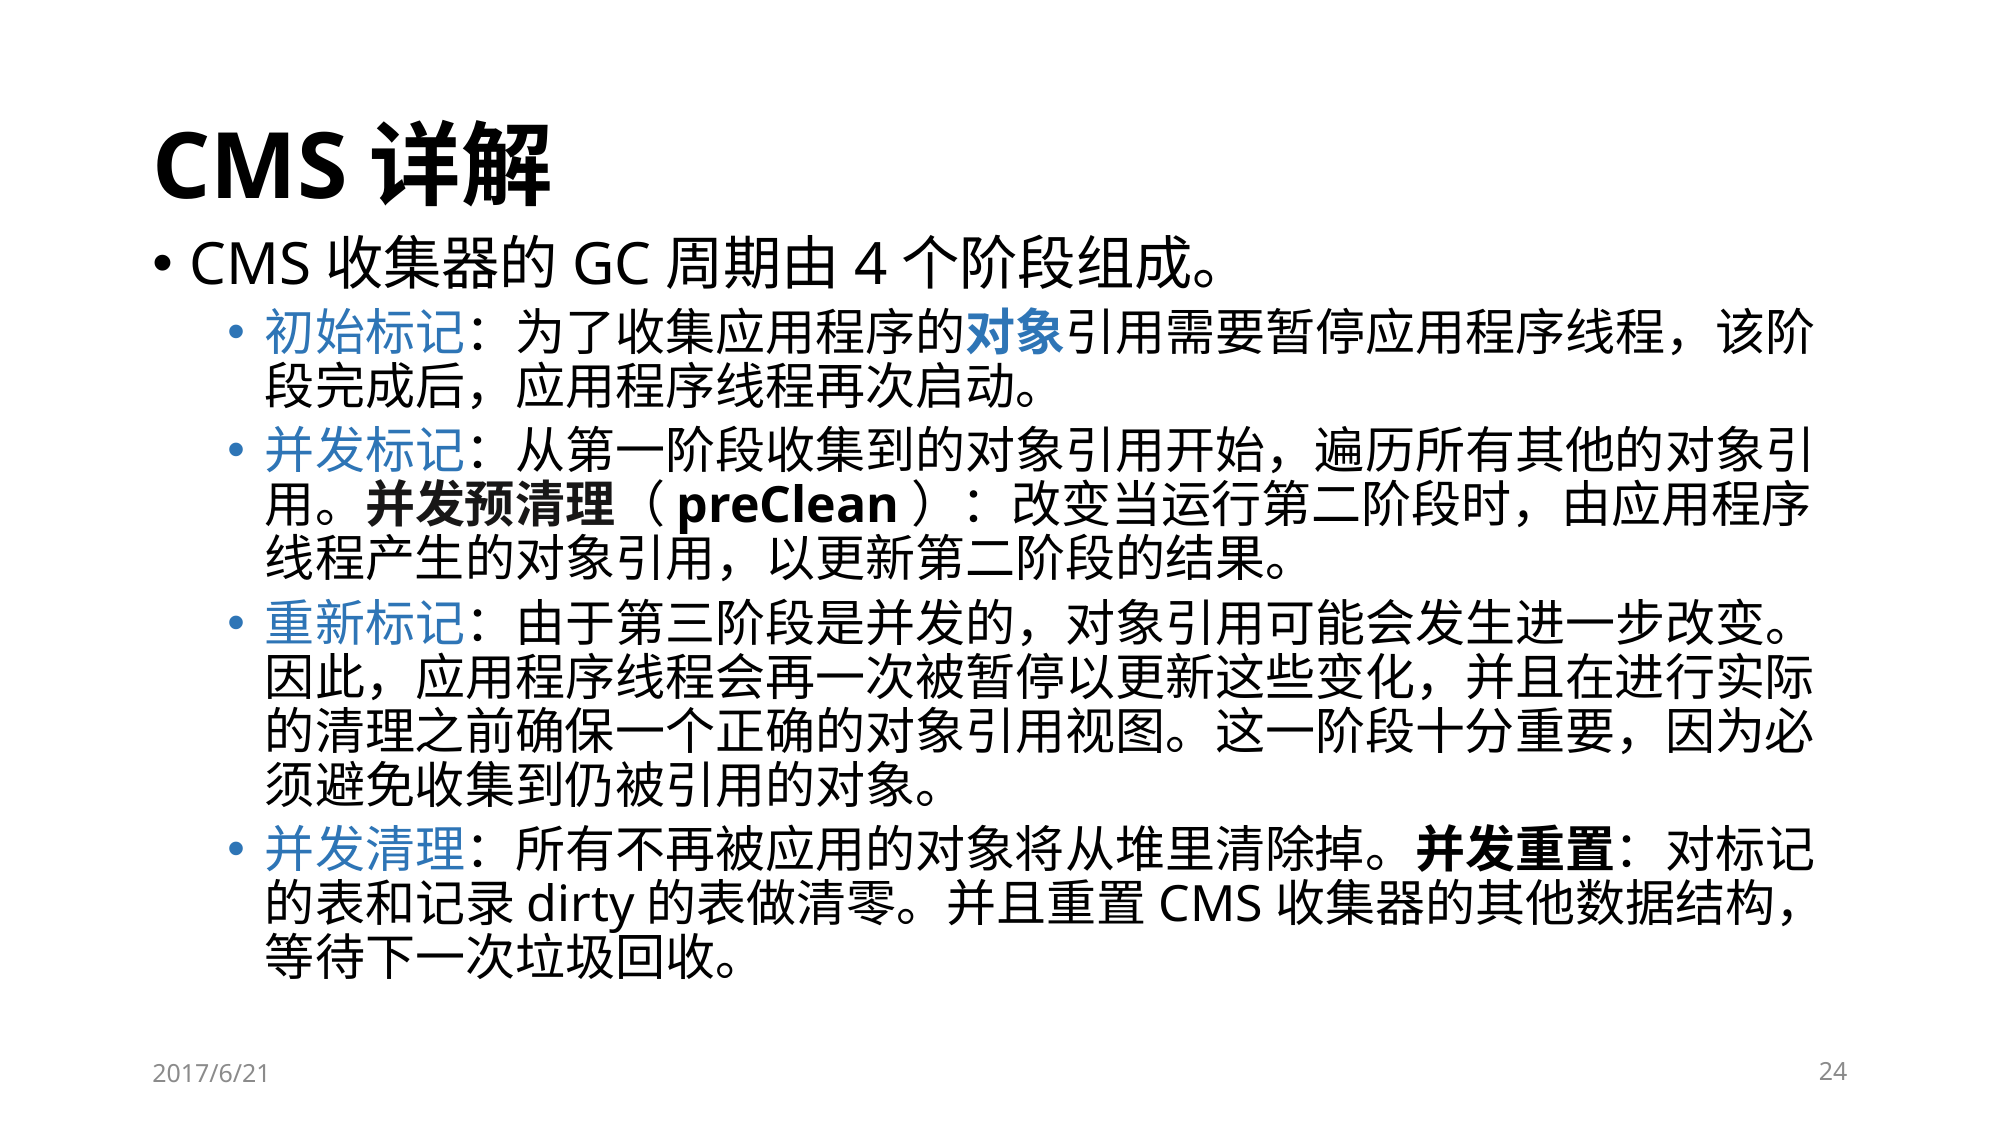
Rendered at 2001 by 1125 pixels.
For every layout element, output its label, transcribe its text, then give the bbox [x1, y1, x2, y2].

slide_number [137, 1042, 588, 1103]
slide_number 24 [1412, 1042, 1863, 1103]
title CMS详解 [137, 59, 1863, 226]
list CMS收集器的GC周期由4个阶段组成。 初始标记：为了收集应用程序的对象引用需要暂停应用程序线程，该阶段完成后，应用程序线程再次启动。 并发标记：从第一阶段收集到的对象引用开始，遍历所有其他的对象引用。并发预清理（preClean）：改变当运行第二阶段时，由应用程序线程产生的对象引用，以更新第二阶段的结果。 重新标记：由于第三阶段是并发的，对象引用可能会发生进一步改变。因此，应用程序线程会再一次被暂停以更新这些变化，并且在进行实际的清理之前确保一个正确的对象引用视图。这一阶段十分重要，因为必须避免收集到仍被引用的对象。 并发清理：所有不再被应用的对象将从堆里清除掉。并发重置：对标记的表和记录dirty的表做清零。并且重置CMS收集器的其他数据结构，等待下一次垃圾回收。 [137, 226, 1863, 1107]
